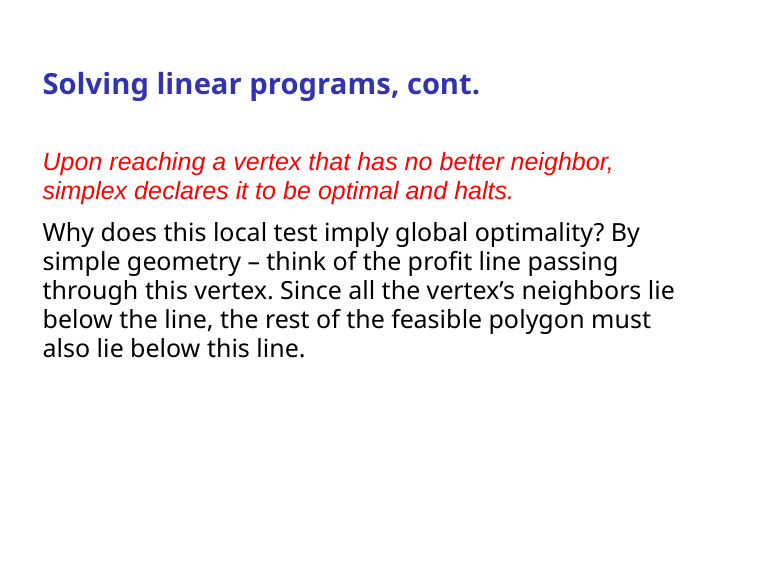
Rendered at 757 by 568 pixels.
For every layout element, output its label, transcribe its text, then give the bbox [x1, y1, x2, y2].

list Upon reaching a vertex that has no better neighbor, simplex declares it to be optimal and halts. Why does this local test imply global optimality? By simple geometry – think of the profit line passing through this vertex. Since all the vertex’s neighbors lie below the line, the rest of the feasible polygon must also lie below this line. [40, 146, 691, 461]
title Solving linear programs, cont. [40, 71, 679, 146]
